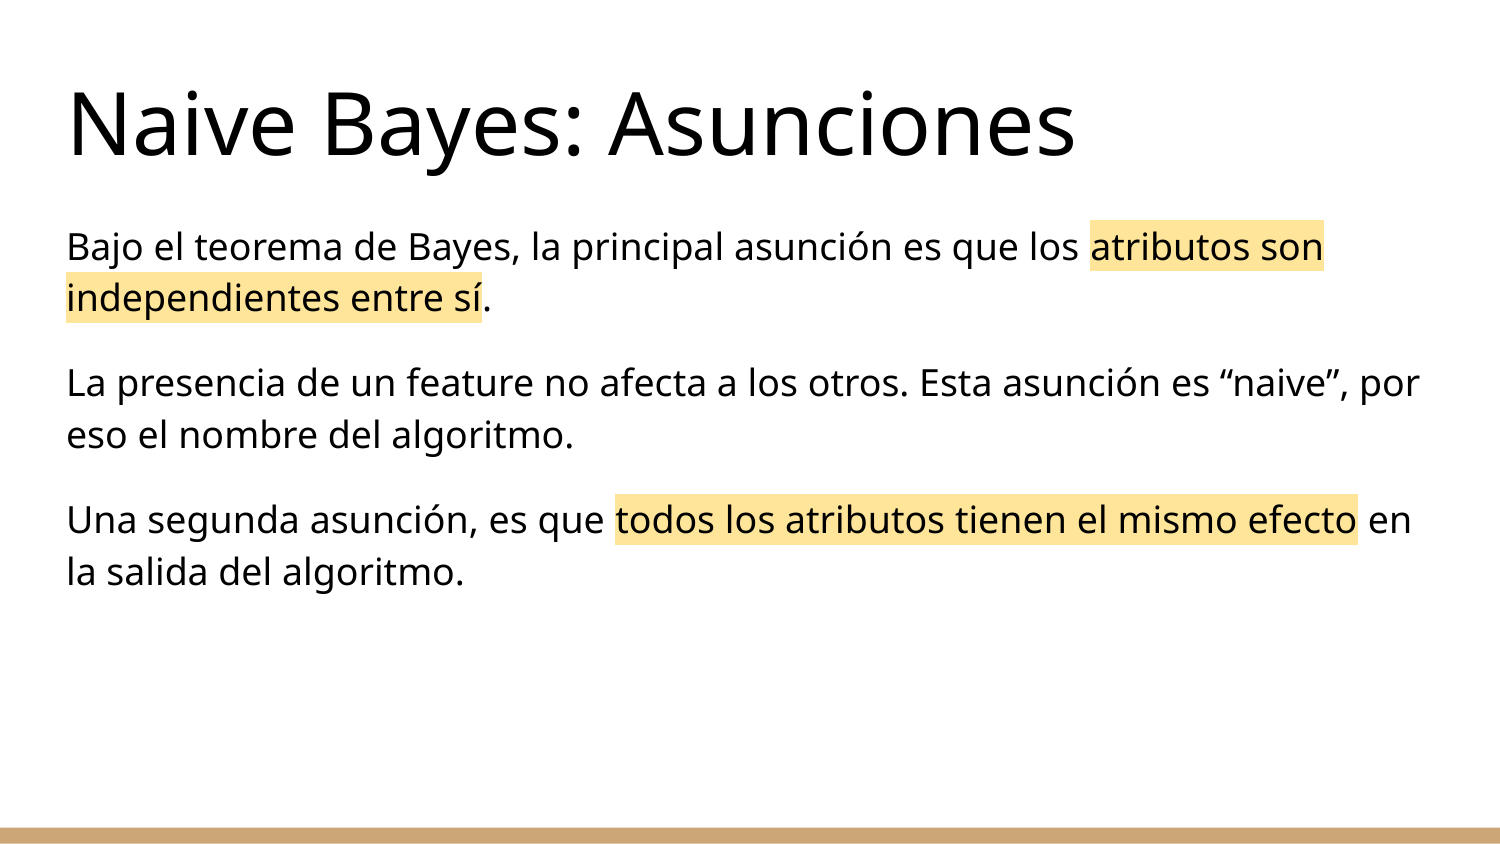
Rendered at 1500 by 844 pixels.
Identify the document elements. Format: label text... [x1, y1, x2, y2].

title Naive Bayes: Asunciones [51, 51, 1449, 189]
list Bajo el teorema de Bayes, la principal asunción es que los atributos son independientes entre sí. La presencia de un feature no afecta a los otros. Esta asunción es “naive”, por eso el nombre del algoritmo. Una segunda asunción, es que todos los atributos tienen el mismo efecto en la salida del algoritmo. [51, 200, 1449, 752]
